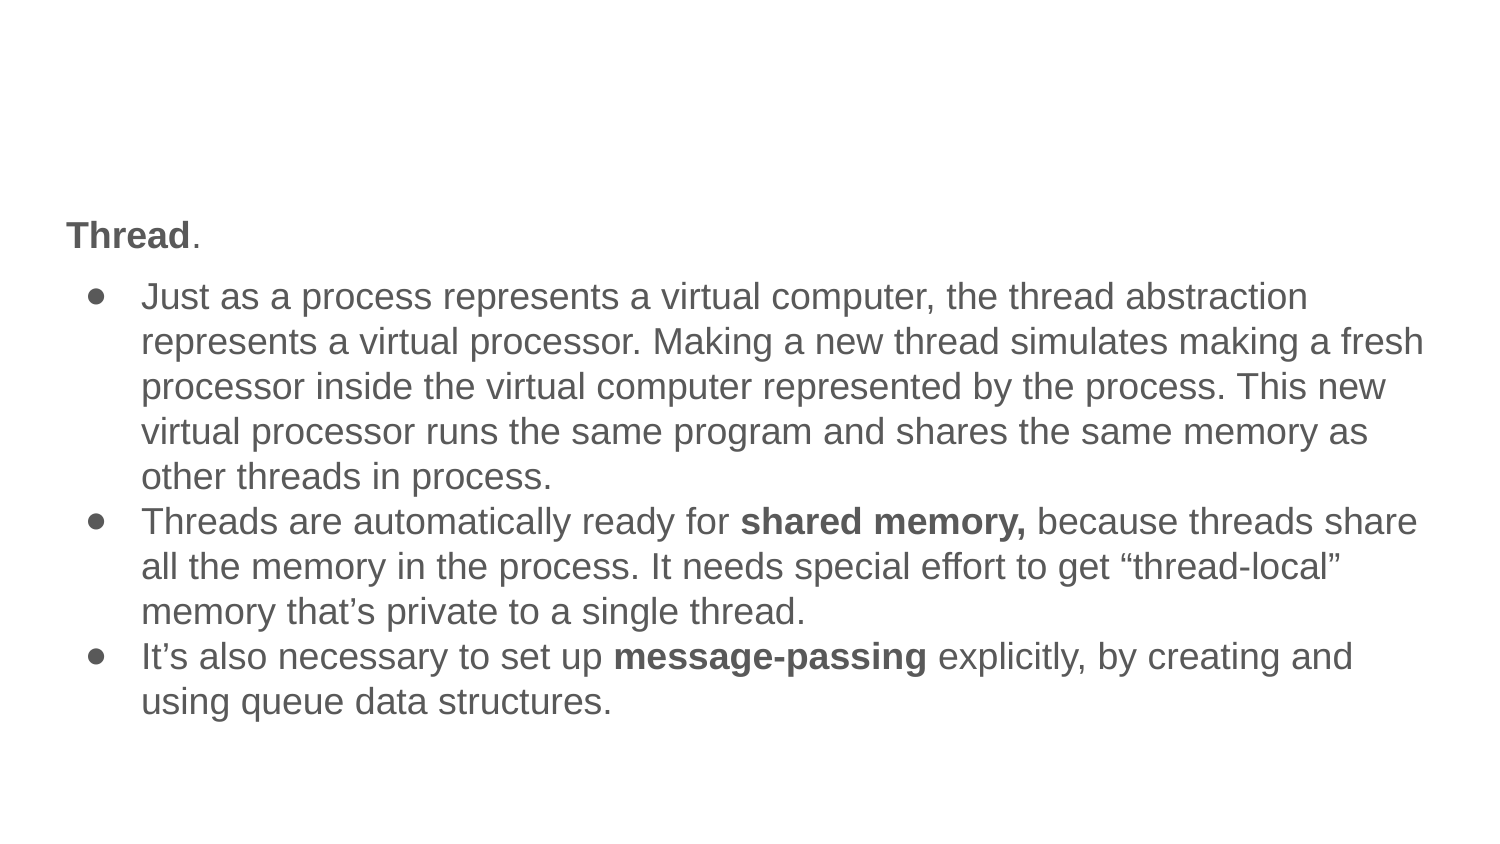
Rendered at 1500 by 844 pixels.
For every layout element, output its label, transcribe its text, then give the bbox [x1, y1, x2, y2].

list Thread. Just as a process represents a virtual computer, the thread abstraction represents a virtual processor. Making a new thread simulates making a fresh processor inside the virtual computer represented by the process. This new virtual processor runs the same program and shares the same memory as other threads in process. Threads are automatically ready for shared memory, because threads share all the memory in the process. It needs special effort to get “thread-local” memory that’s private to a single thread. It’s also necessary to set up message-passing explicitly, by creating and using queue data structures. [51, 189, 1449, 750]
